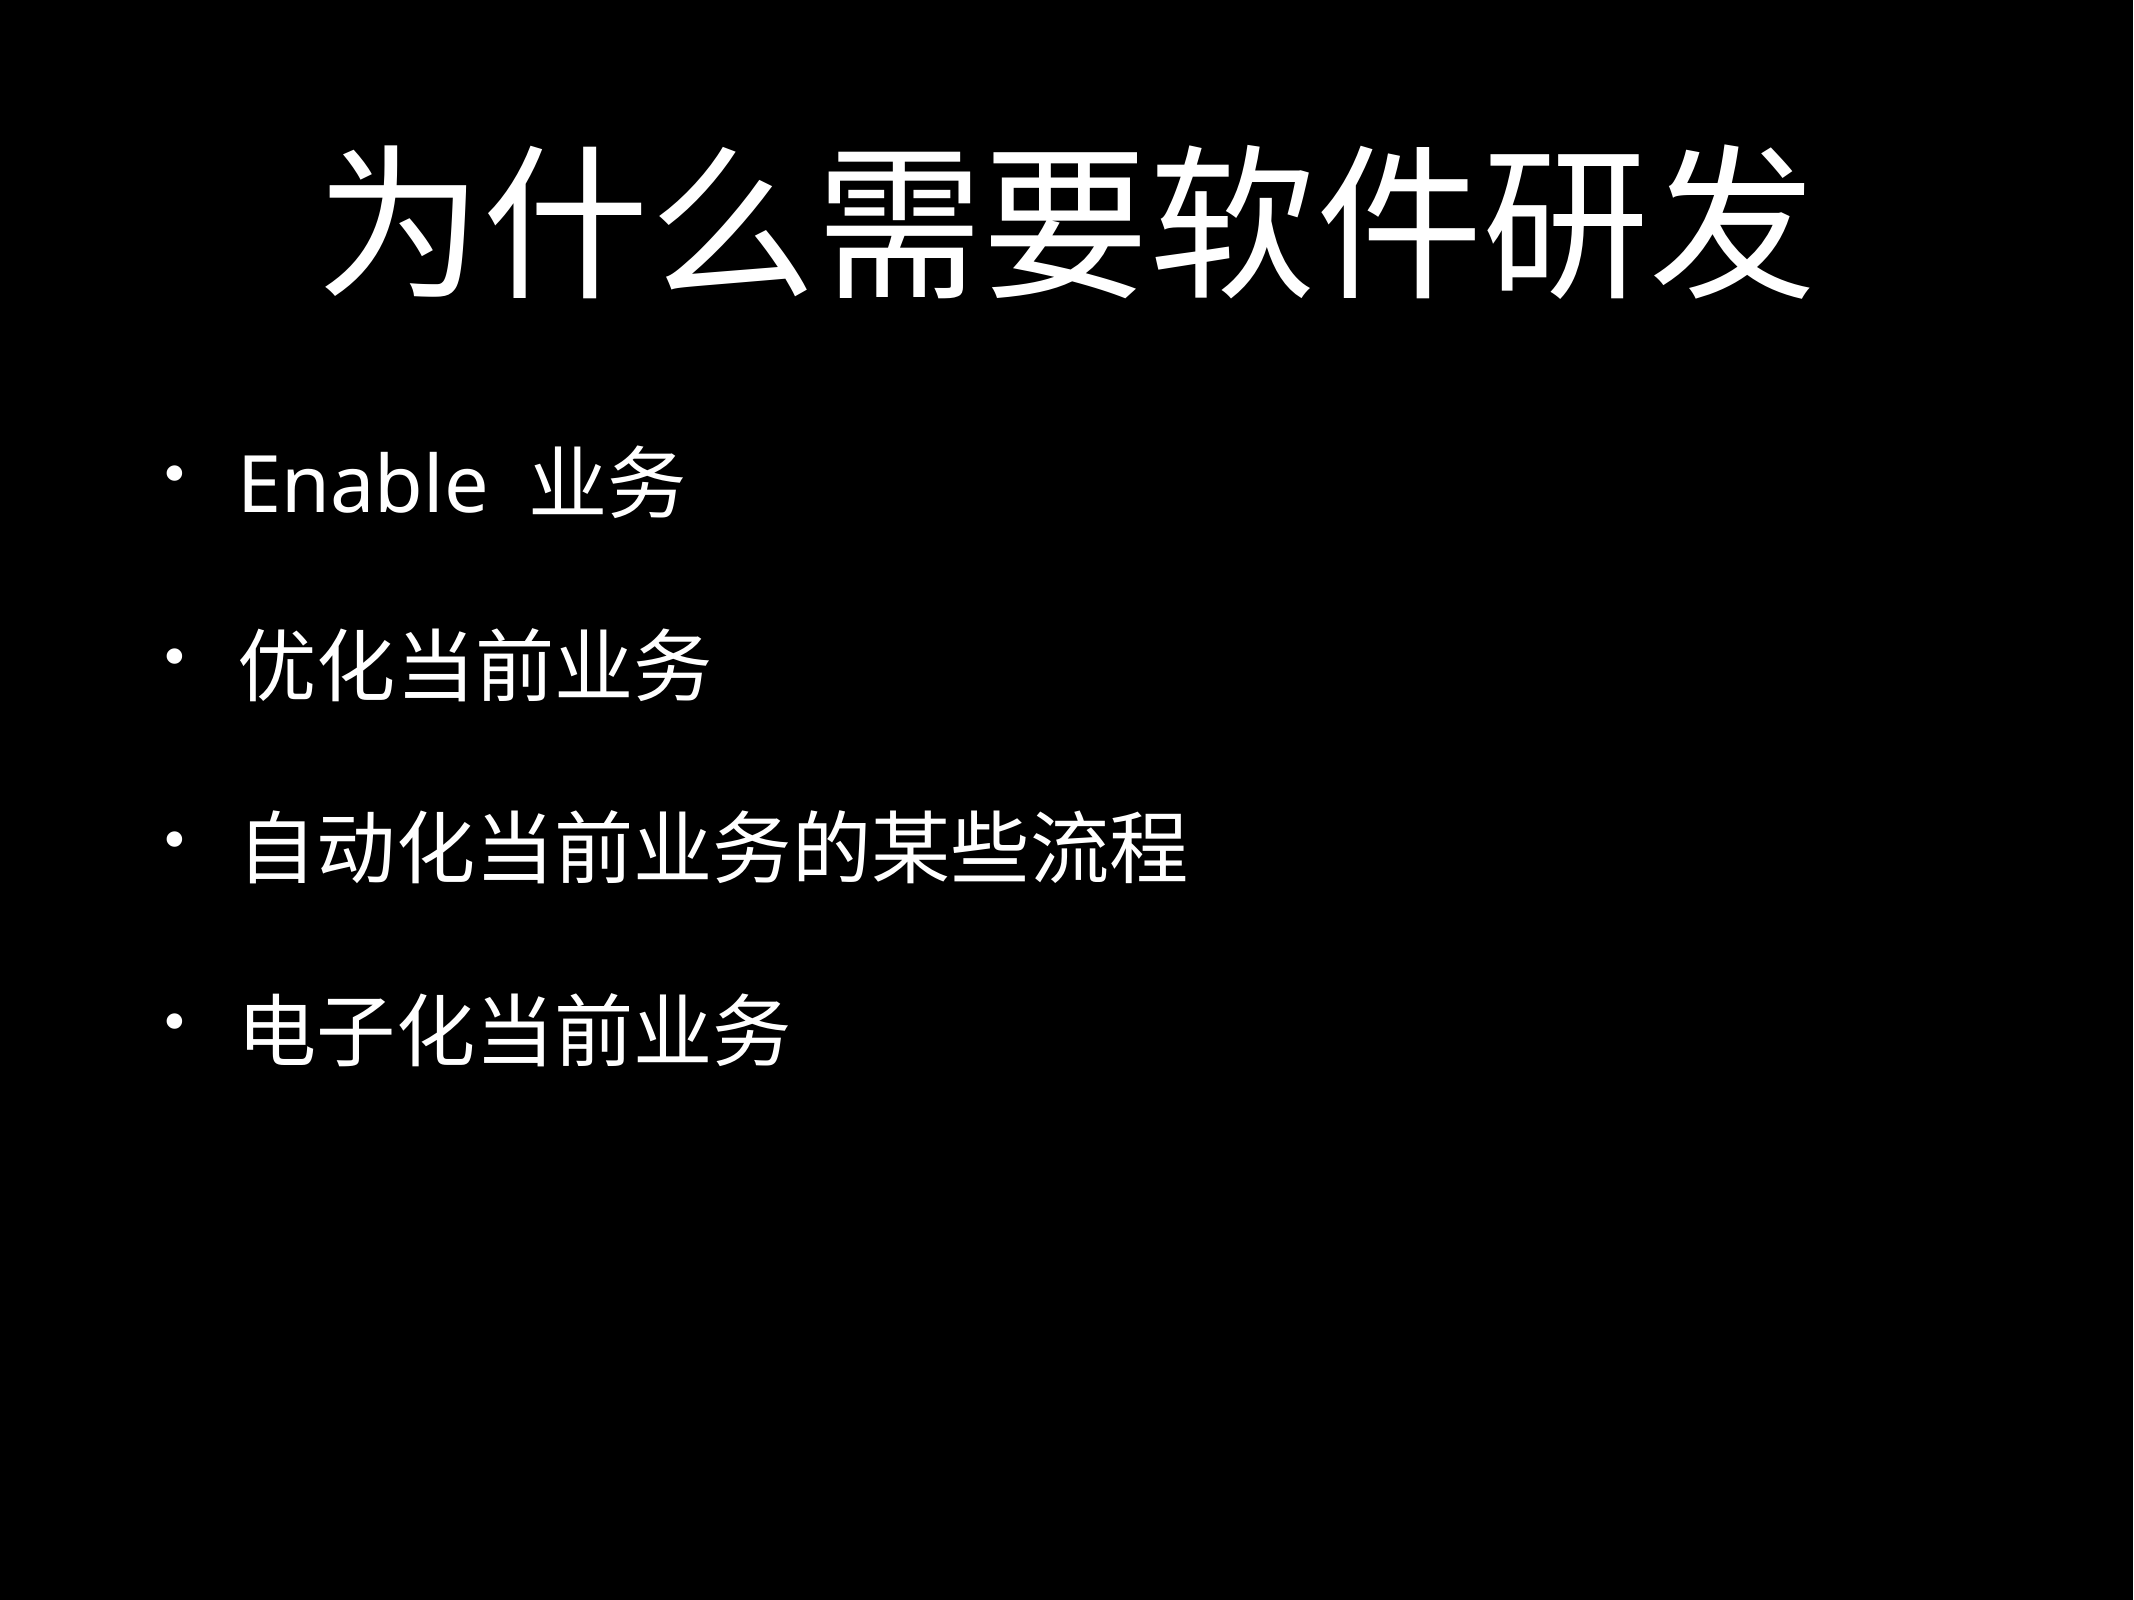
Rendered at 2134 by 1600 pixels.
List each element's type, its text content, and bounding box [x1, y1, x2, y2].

title 为什么需要软件研发 [155, 41, 1978, 397]
list Enable 业务 优化当前业务 自动化当前业务的某些流程 电子化当前业务 [155, 424, 1978, 1457]
